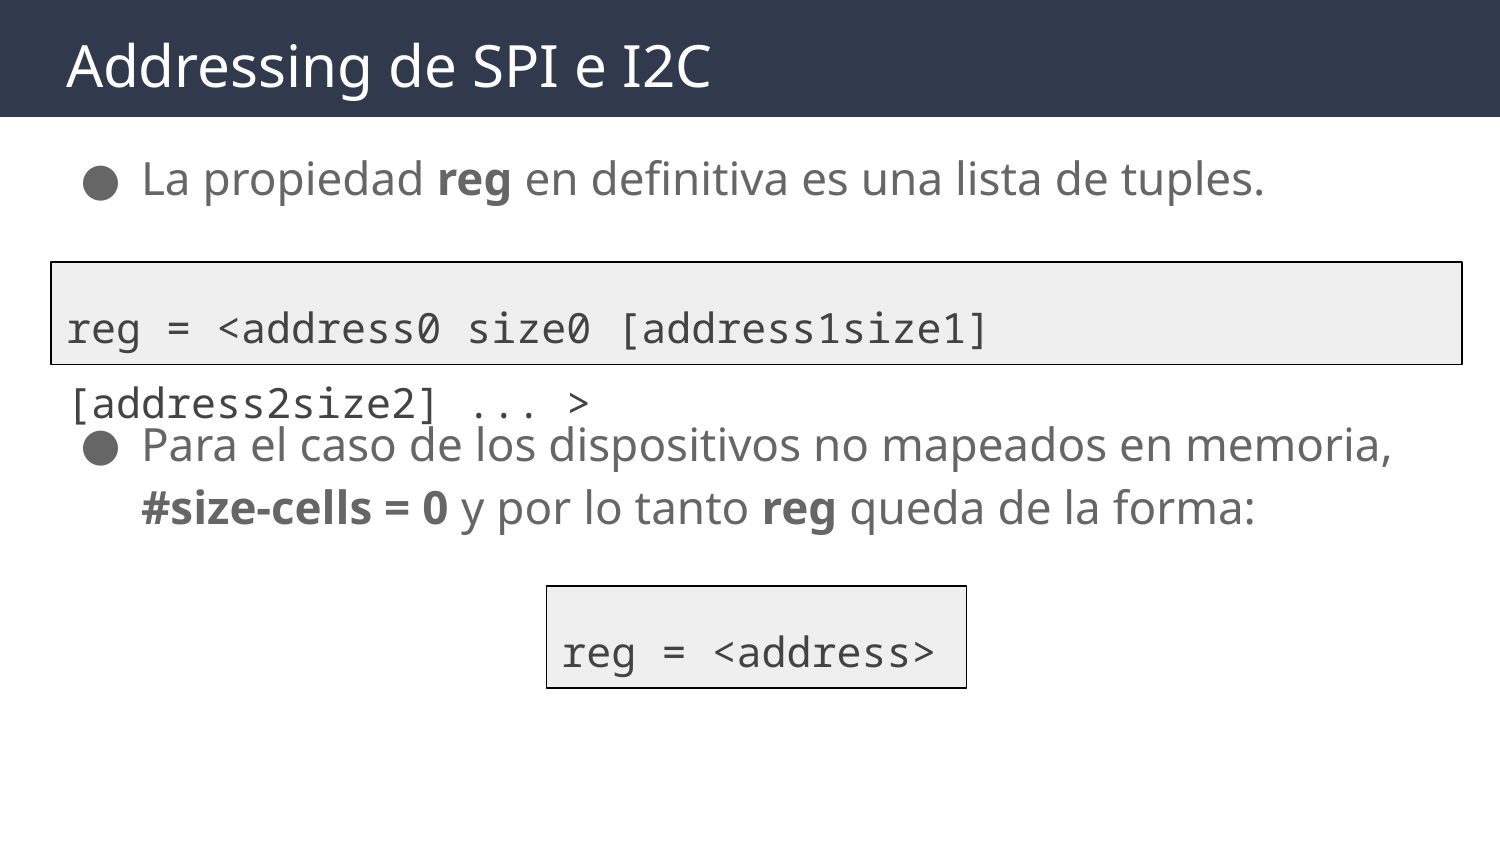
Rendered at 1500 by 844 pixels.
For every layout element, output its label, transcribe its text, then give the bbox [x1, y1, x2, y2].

list La propiedad reg en definitiva es una lista de tuples. Para el caso de los dispositivos no mapeados en memoria, #size-cells = 0 y por lo tanto reg queda de la forma: [51, 365, 1449, 833]
text_box reg = <address> [546, 585, 967, 689]
list La propiedad reg en definitiva es una lista de tuples. Para el caso de los dispositivos no mapeados en memoria, #size-cells = 0 y por lo tanto reg queda de la forma: [51, 126, 1449, 262]
title Addressing de SPI e I2C [51, 14, 1449, 117]
text_box reg = <address0 size0 [address1size1] [address2size2] ... > [51, 262, 1463, 365]
